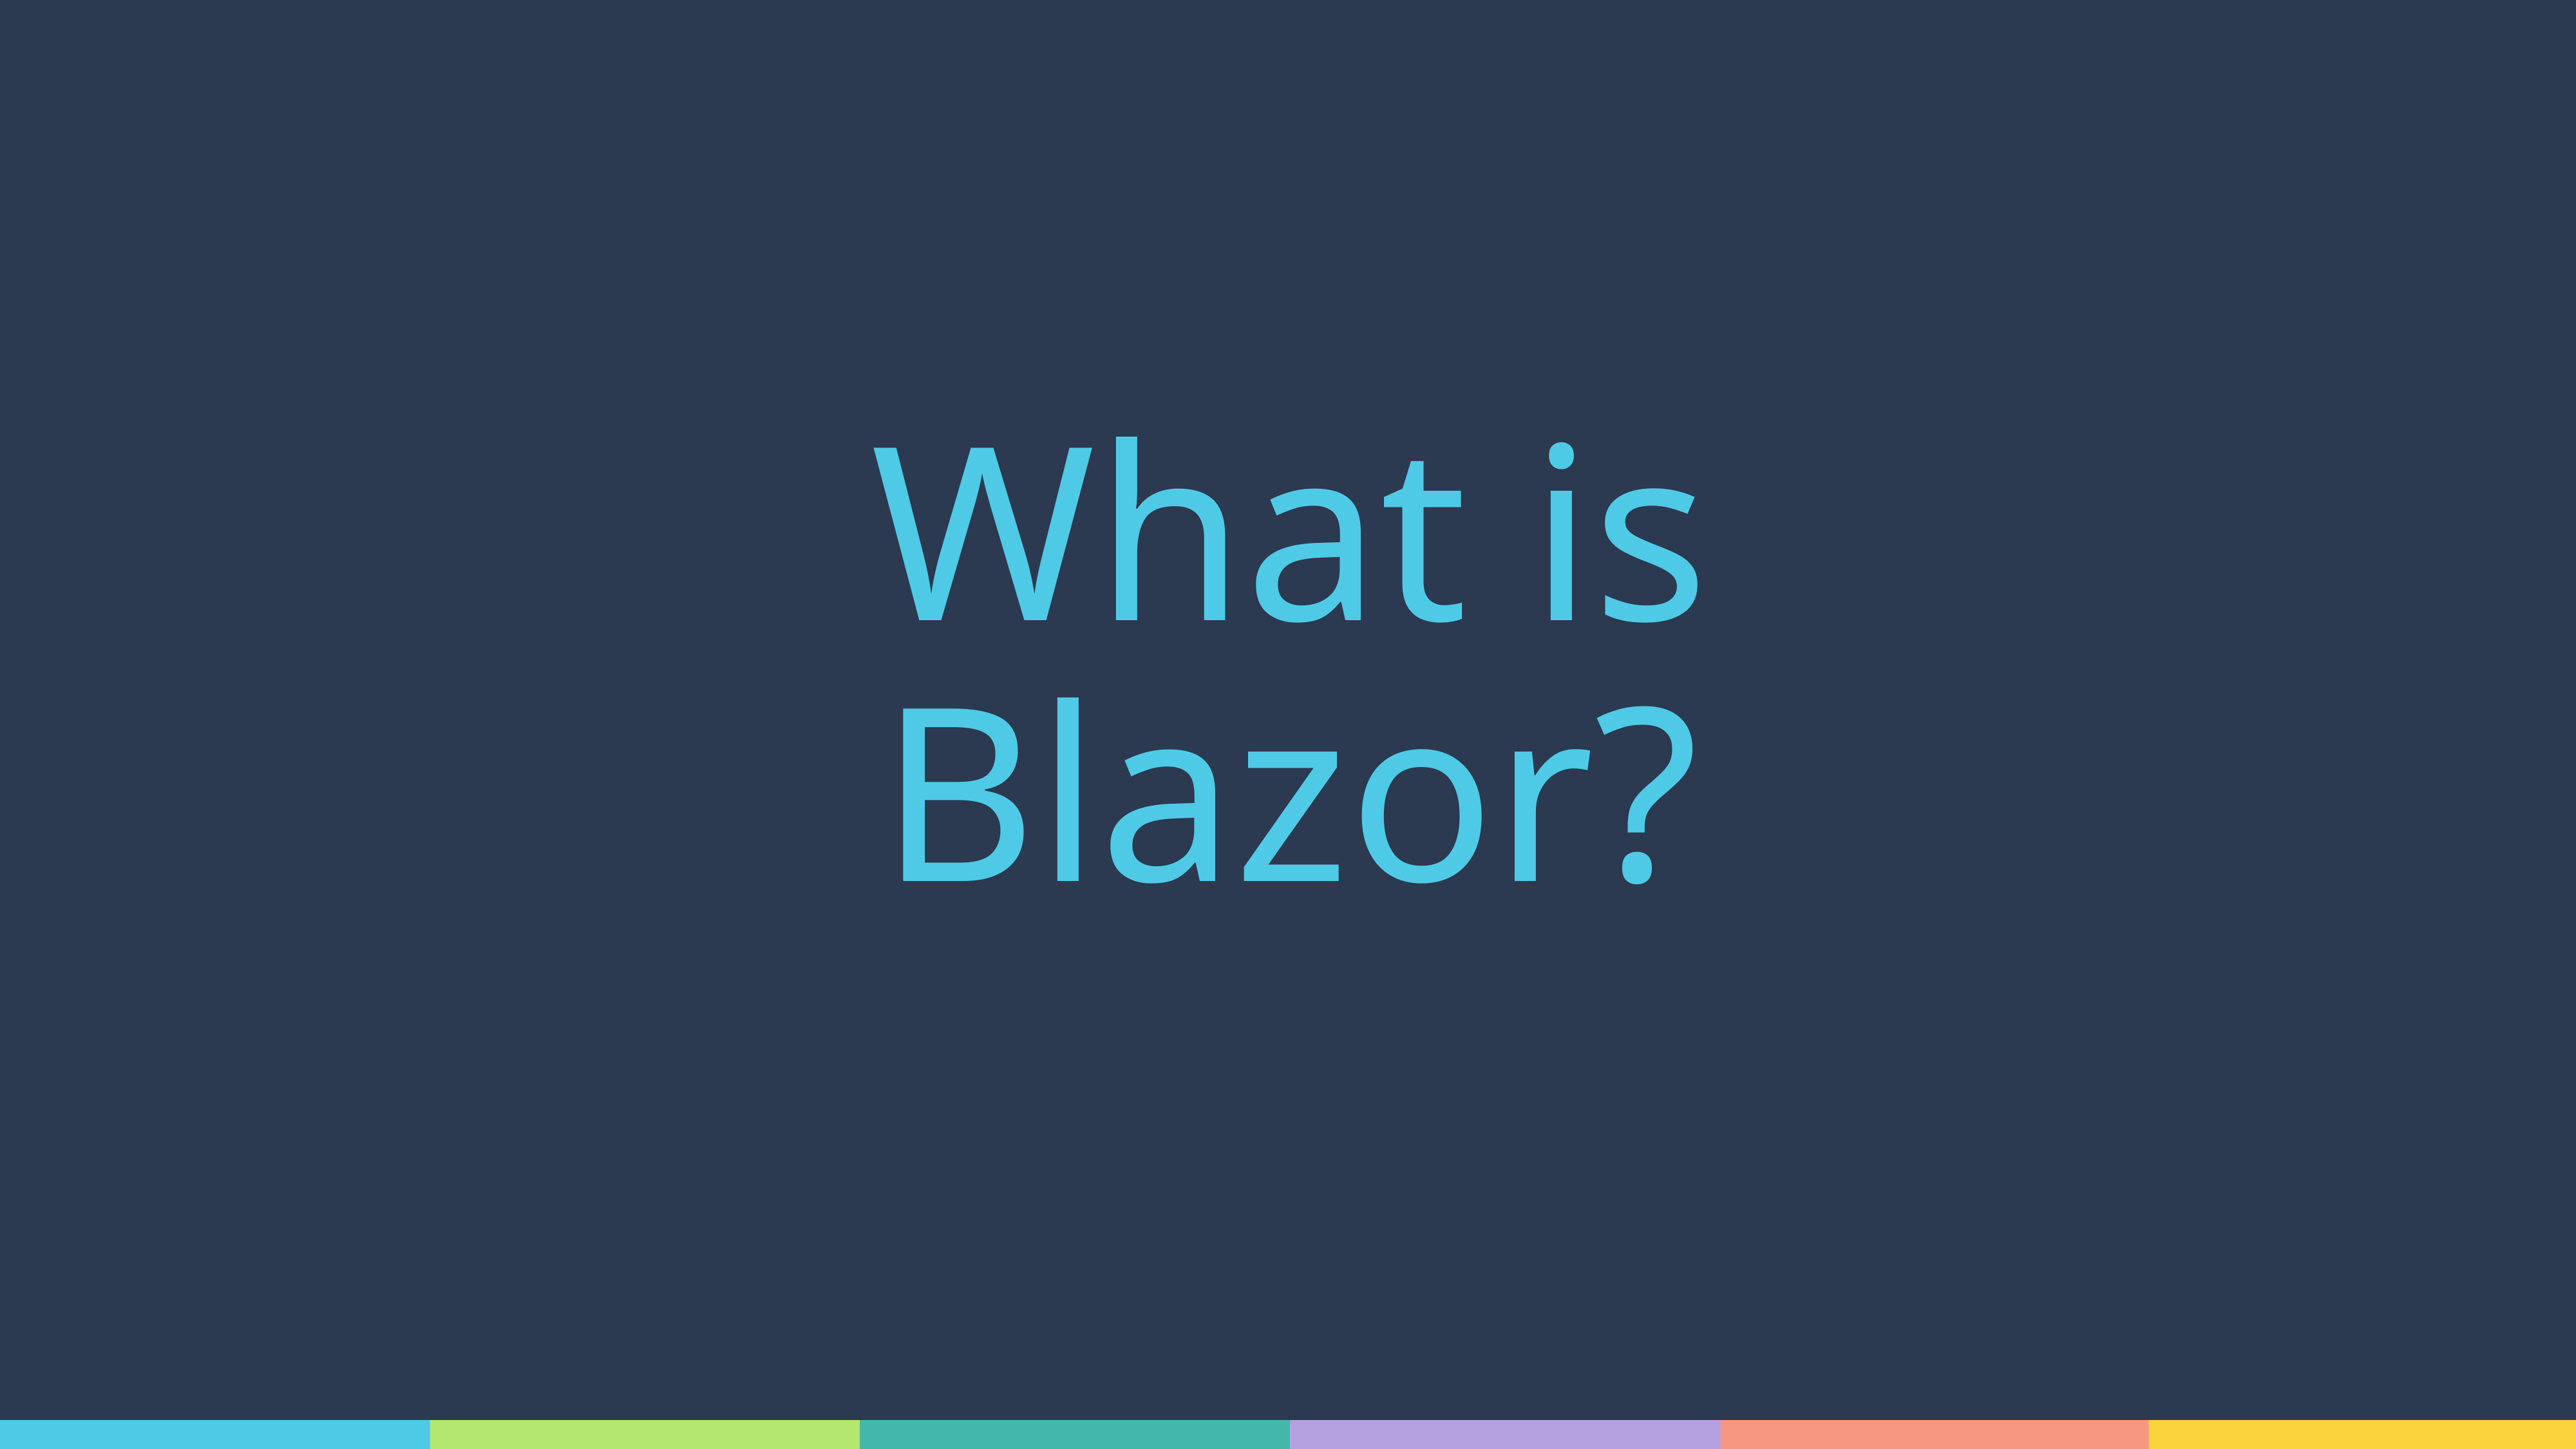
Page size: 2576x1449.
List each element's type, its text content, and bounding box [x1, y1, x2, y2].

picture [0, 1420, 2576, 1449]
title What is Blazor? [625, 395, 1955, 951]
